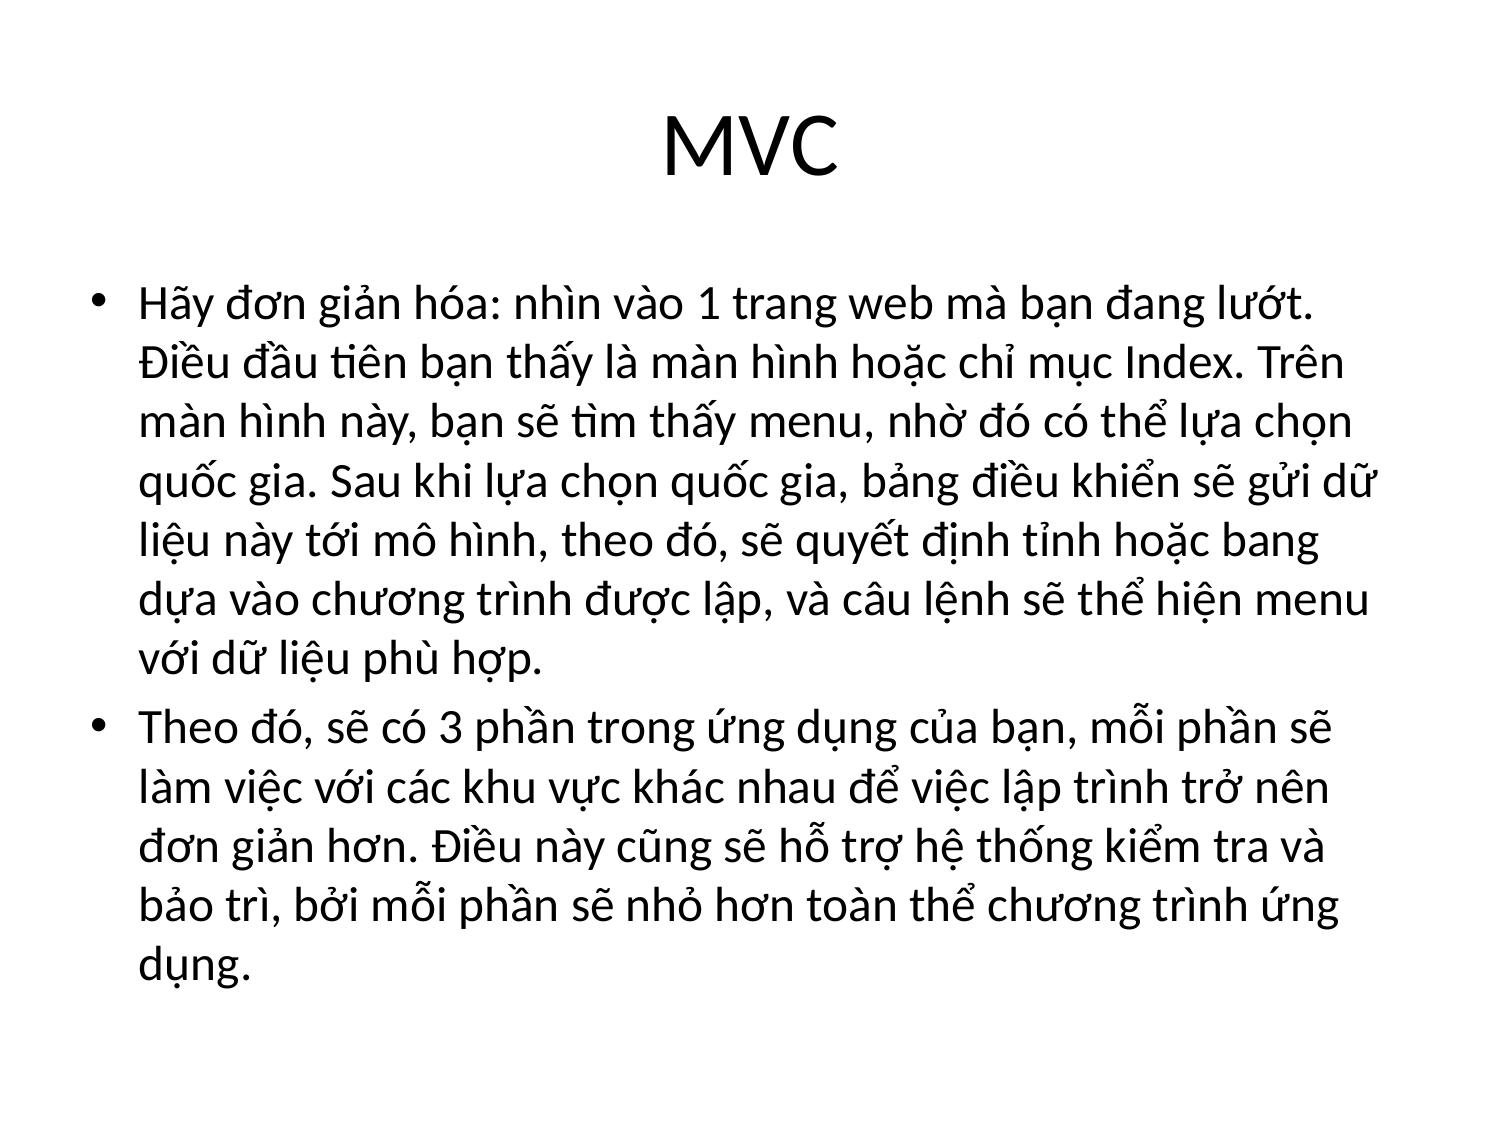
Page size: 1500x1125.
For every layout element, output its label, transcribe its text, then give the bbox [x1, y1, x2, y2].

list Hãy đơn giản hóa: nhìn vào 1 trang web mà bạn đang lướt. Điều đầu tiên bạn thấy là màn hình hoặc chỉ mục Index. Trên màn hình này, bạn sẽ tìm thấy menu, nhờ đó có thể lựa chọn quốc gia. Sau khi lựa chọn quốc gia, bảng điều khiển sẽ gửi dữ liệu này tới mô hình, theo đó, sẽ quyết định tỉnh hoặc bang dựa vào chương trình được lập, và câu lệnh sẽ thể hiện menu với dữ liệu phù hợp. Theo đó, sẽ có 3 phần trong ứng dụng của bạn, mỗi phần sẽ làm việc với các khu vực khác nhau để việc lập trình trở nên đơn giản hơn. Điều này cũng sẽ hỗ trợ hệ thống kiểm tra và bảo trì, bởi mỗi phần sẽ nhỏ hơn toàn thể chương trình ứng dụng. [75, 262, 1425, 1005]
title MVC [75, 45, 1425, 233]
